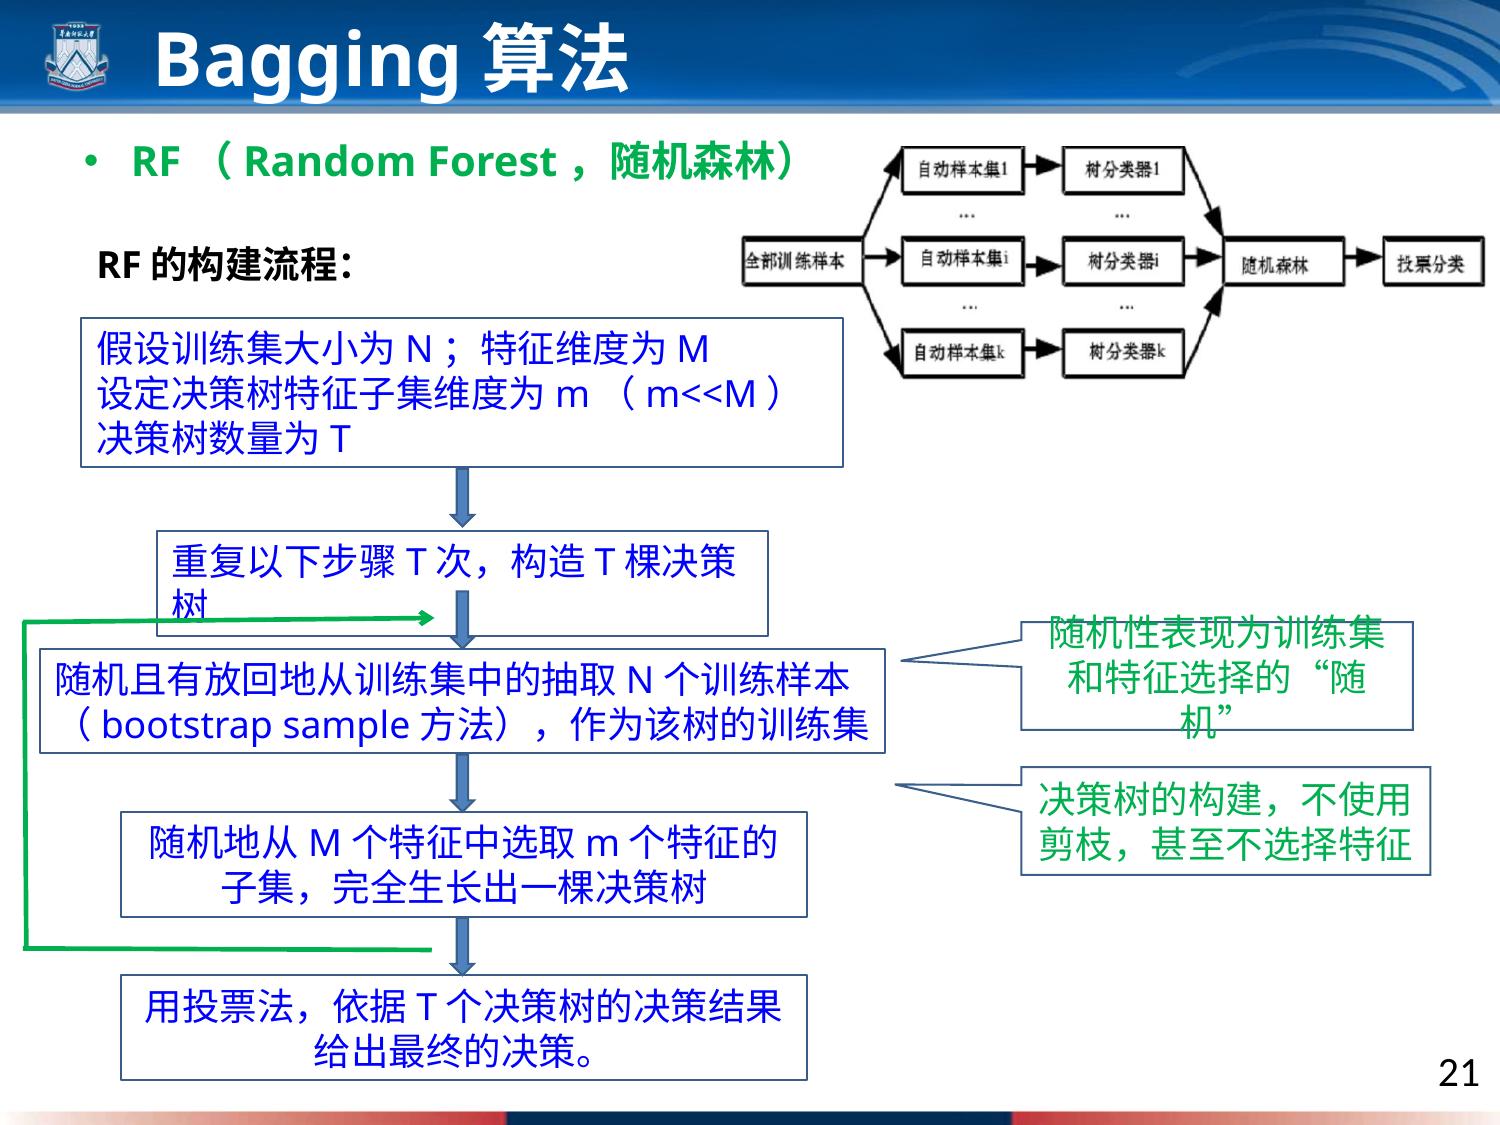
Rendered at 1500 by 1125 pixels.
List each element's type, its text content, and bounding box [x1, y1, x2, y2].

text_box 决策树的构建，不使用剪枝，甚至不选择特征 [894, 766, 1432, 876]
text_box 假设训练集大小为N；特征维度为M 设定决策树特征子集维度为m（m<<M） 决策树数量为T [81, 317, 844, 468]
text_box [448, 590, 477, 651]
text_box 用投票法，依据T个决策树的决策结果给出最终的决策。 [120, 975, 808, 1080]
text_box 重复以下步骤T次，构造T棵决策树 [157, 530, 768, 636]
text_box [22, 617, 435, 623]
text_box RF（Random Forest，随机森林） [69, 127, 833, 193]
text_box 随机地从M个特征中选取m个特征的子集，完全生长出一棵决策树 [120, 811, 808, 917]
text_box [448, 753, 477, 814]
picture [0, 0, 1500, 1125]
text_box 随机且有放回地从训练集中的抽取N个训练样本（bootstrap sample方法），作为该树的训练集 [39, 648, 886, 754]
text_box [448, 467, 477, 528]
text_box 随机性表现为训练集和特征选择的“随机” [900, 621, 1414, 731]
text_box RF的构建流程： [81, 382, 1431, 1066]
text_box Bagging算法 [137, 0, 1413, 146]
text_box [448, 916, 477, 977]
text_box RF的构建流程： [81, 210, 726, 317]
